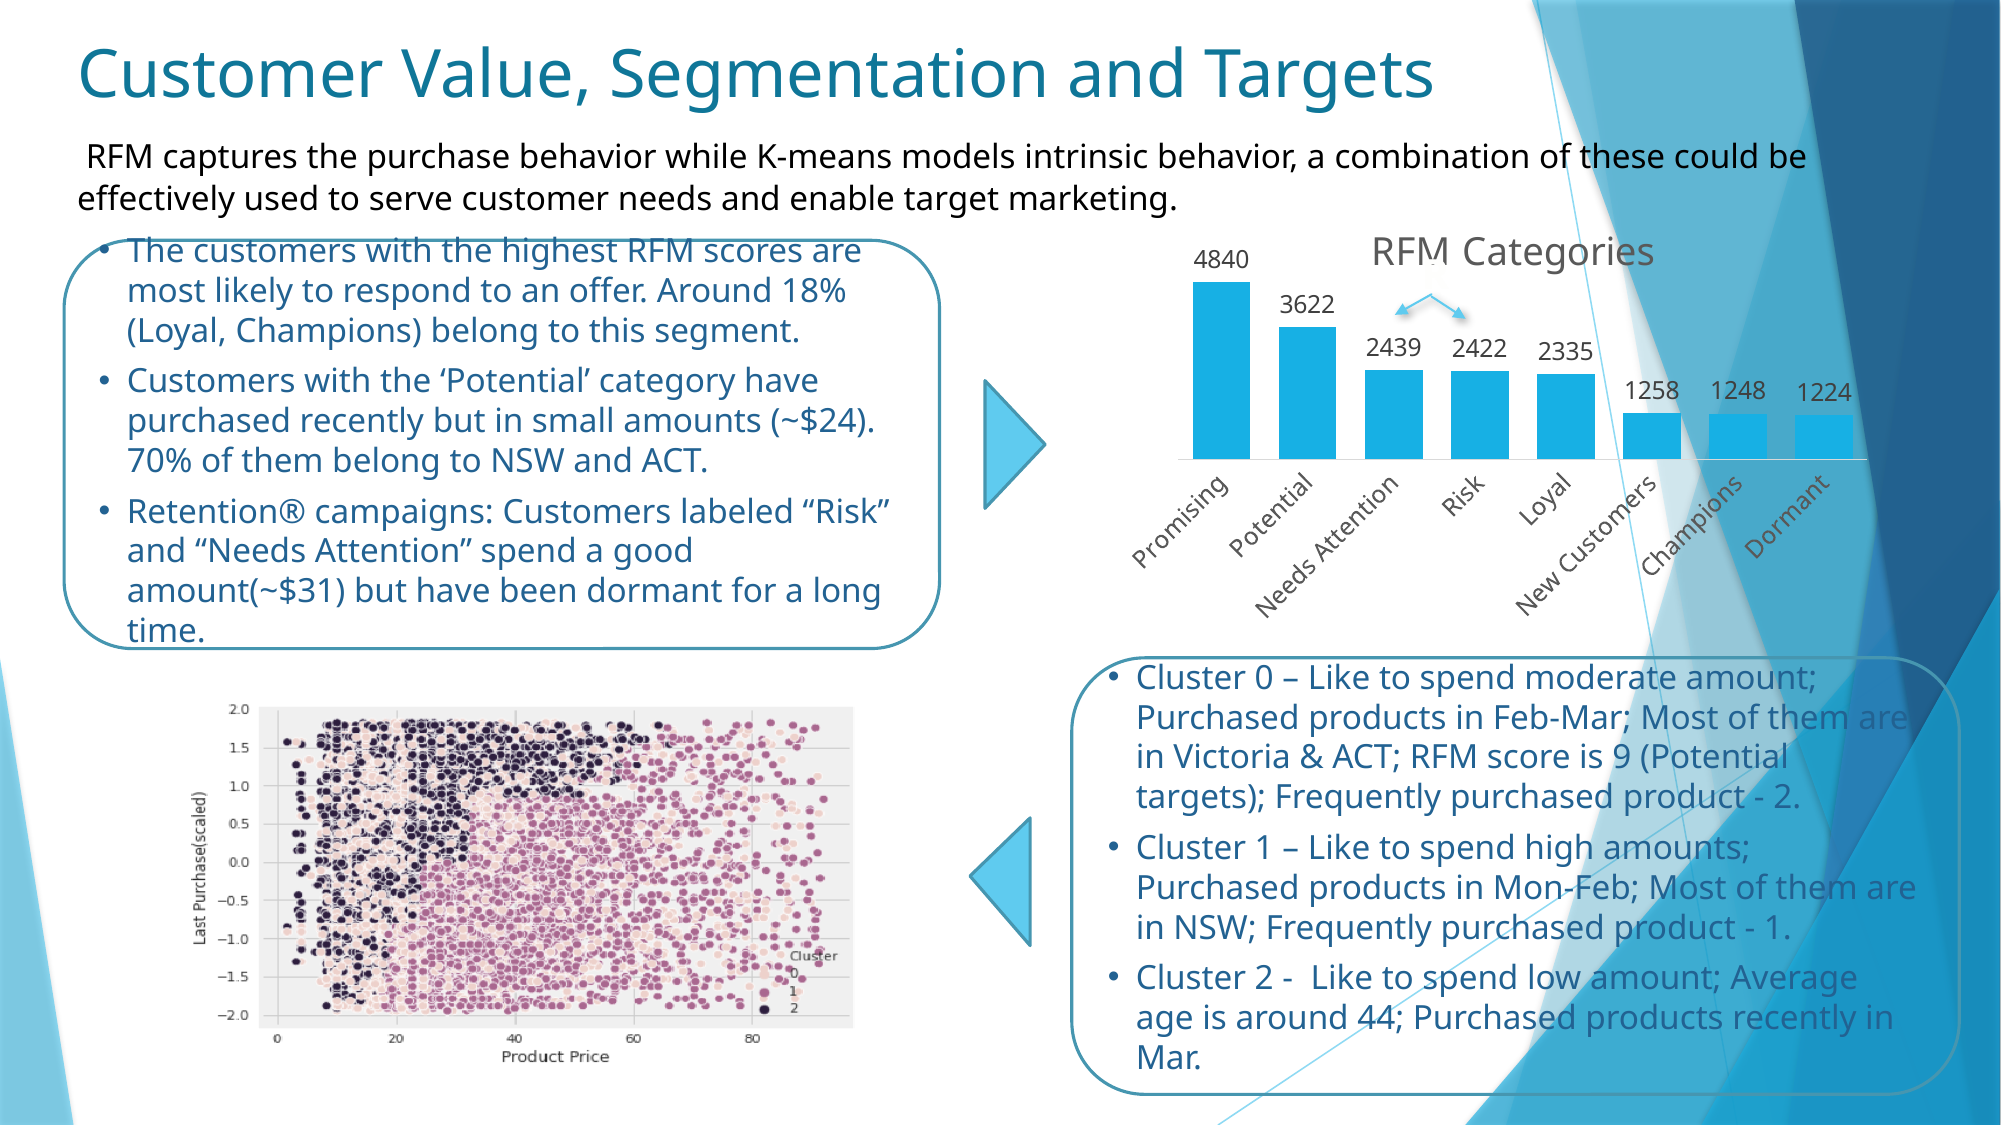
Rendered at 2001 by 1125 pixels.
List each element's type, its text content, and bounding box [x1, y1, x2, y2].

chart [1123, 194, 1895, 656]
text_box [1431, 296, 1467, 320]
picture [169, 695, 885, 1074]
list RFM captures the purchase behavior while K-means models intrinsic behavior, a combination of these could be effectively used to serve customer needs and enable target marketing. [77, 132, 1936, 257]
text_box Cluster 0 – Like to spend moderate amount; Purchased products in Feb-Mar; Most of them are in Victoria & ACT; RFM score is 9 (Potential targets); Frequently purchased product - 2. Cluster 1 – Like to spend high amounts; Purchased products in Mon-Feb; Most of them are in NSW; Frequently purchased product - 1. Cluster 2 - Like to spend low amount; Average age is around 44; Purchased products recently in Mar. [1070, 657, 1961, 1096]
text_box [1394, 293, 1432, 316]
text_box [968, 816, 1032, 948]
text_box [983, 379, 1047, 510]
title Customer Value, Segmentation and Targets [77, 30, 1923, 98]
text_box The customers with the highest RFM scores are most likely to respond to an offer. Around 18% (Loyal, Champions) belong to this segment. Customers with the ‘Potential’ category have purchased recently but in small amounts (~$24). 70% of them belong to NSW and ACT. Retention® campaigns: Customers labeled “Risk” and “Needs Attention” spend a good amount(~$31) but have been dormant for a long time. [62, 238, 942, 651]
